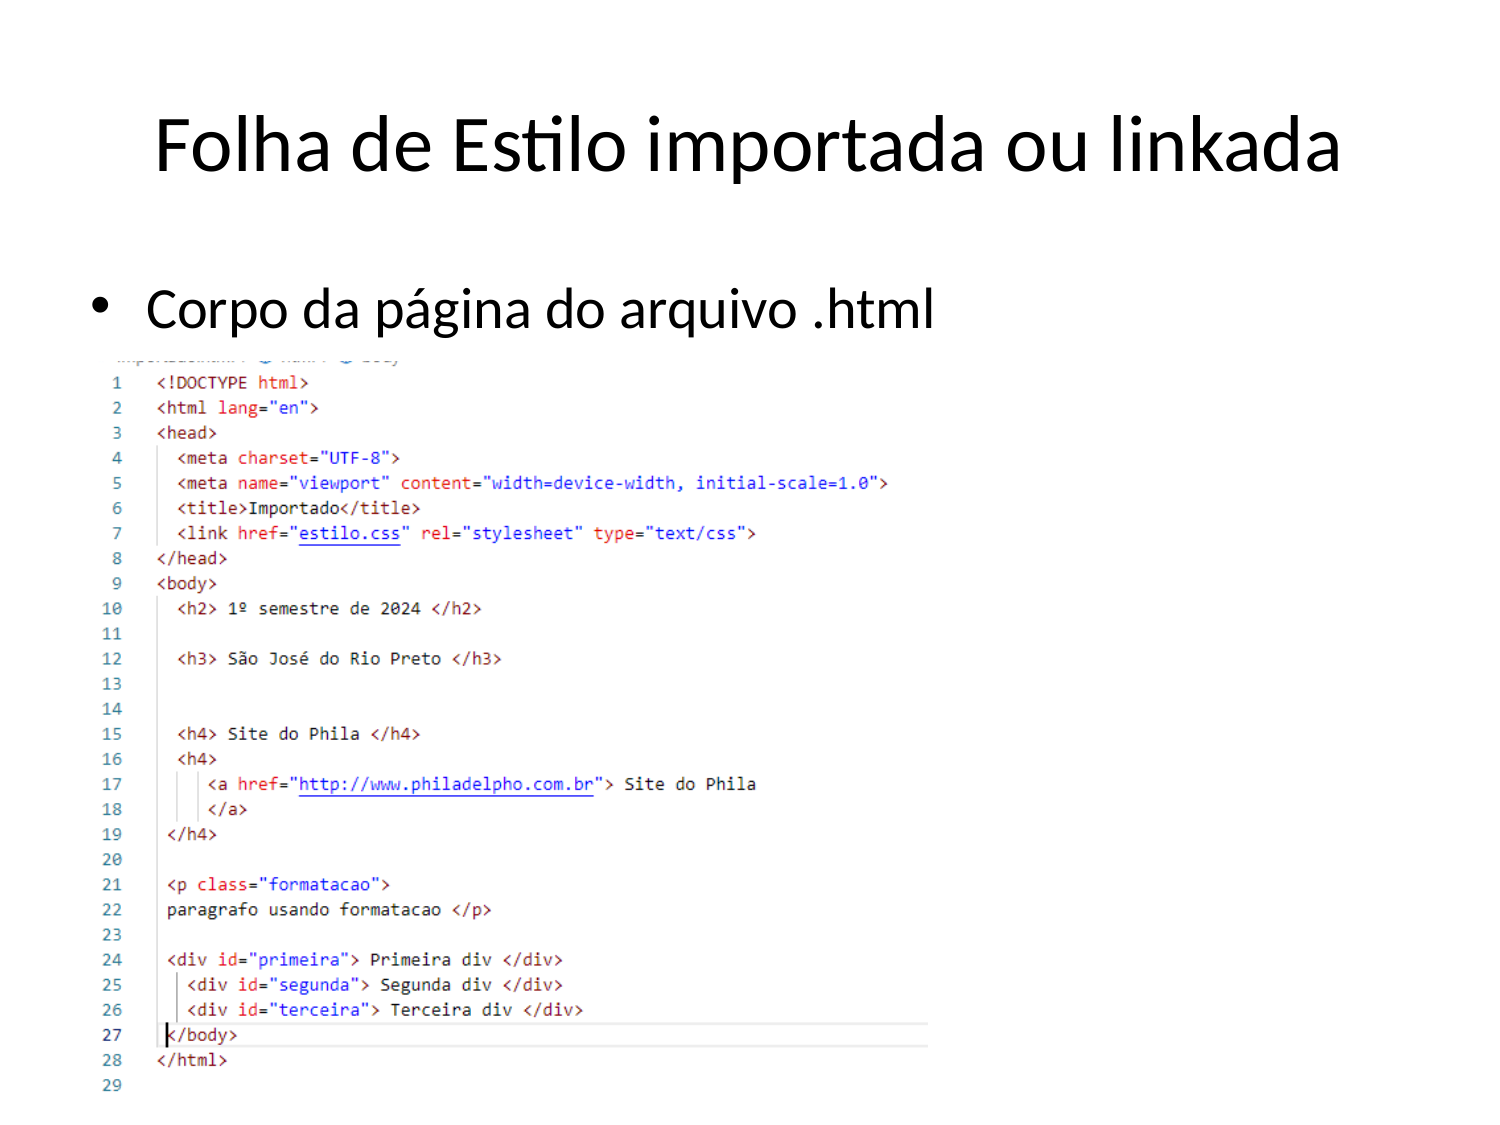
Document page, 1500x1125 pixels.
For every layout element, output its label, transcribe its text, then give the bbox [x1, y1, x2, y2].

title Folha de Estilo importada ou linkada [75, 45, 1425, 233]
picture [76, 361, 928, 1111]
list Corpo da página do arquivo .html [75, 262, 1425, 1005]
